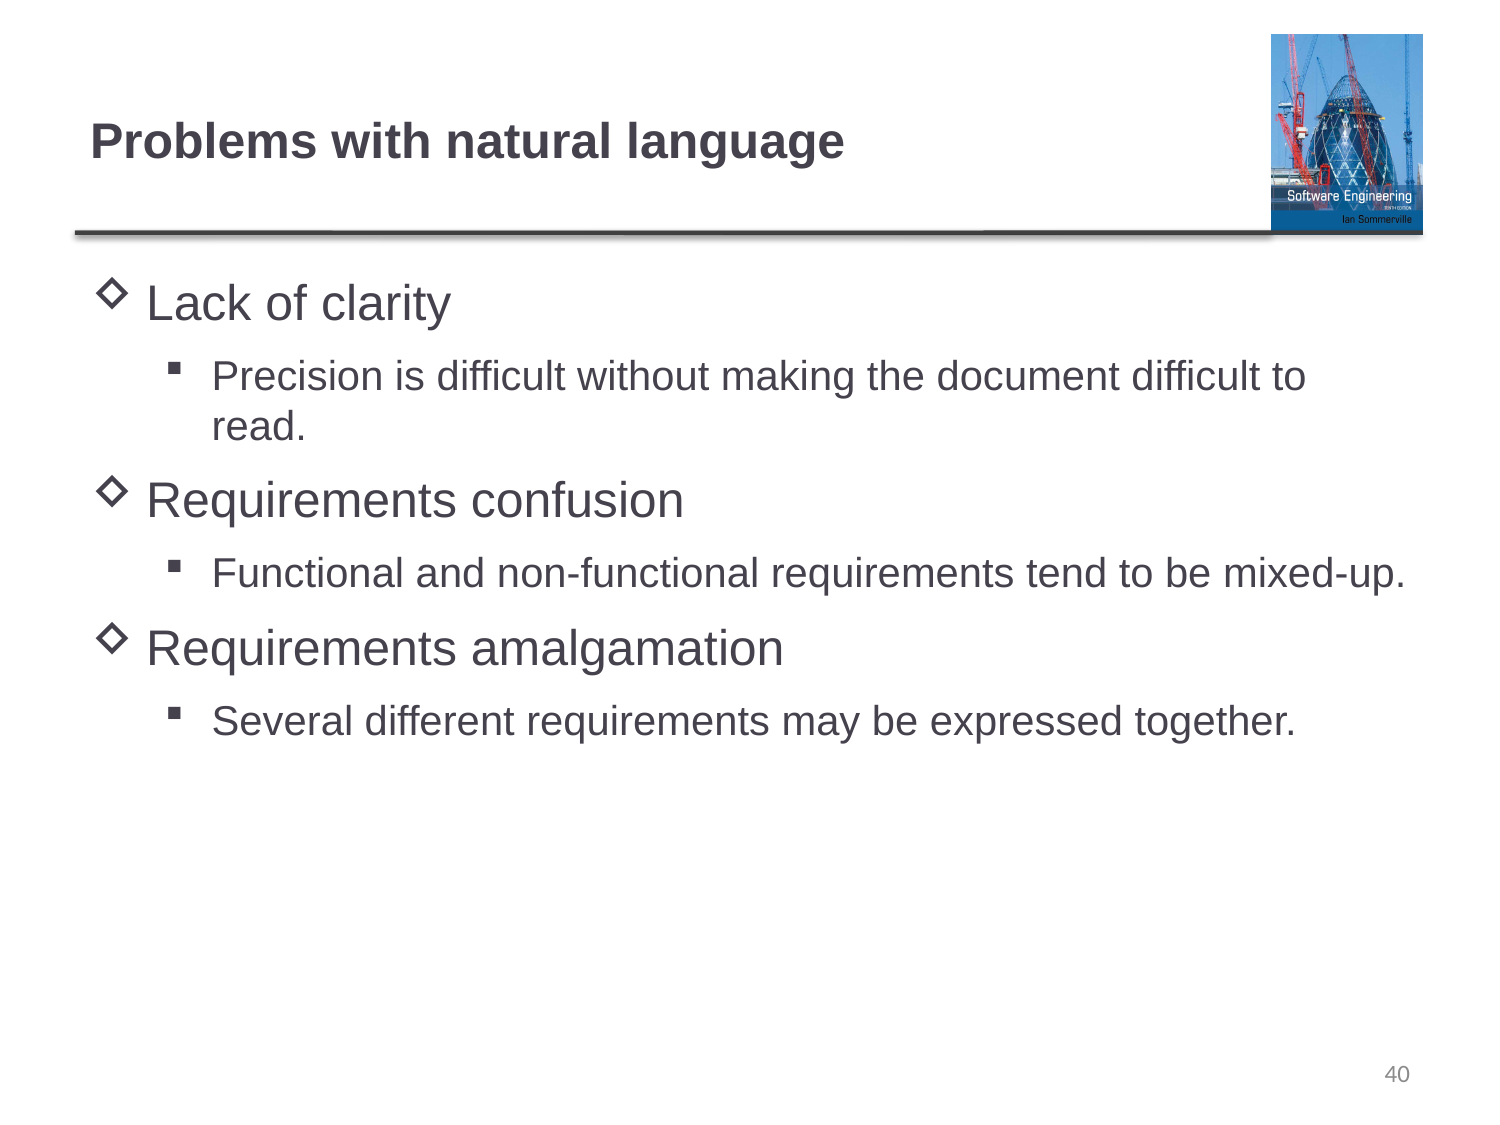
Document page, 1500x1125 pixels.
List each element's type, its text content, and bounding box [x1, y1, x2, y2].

title Problems with natural language [74, 44, 1272, 233]
picture [1271, 34, 1423, 230]
list Lack of clarity Precision is difficult without making the document difficult to read. Requirements confusion Functional and non-functional requirements tend to be mixed-up. Requirements amalgamation Several different requirements may be expressed together. [75, 262, 1425, 1005]
slide_number 40 [1074, 1042, 1425, 1103]
